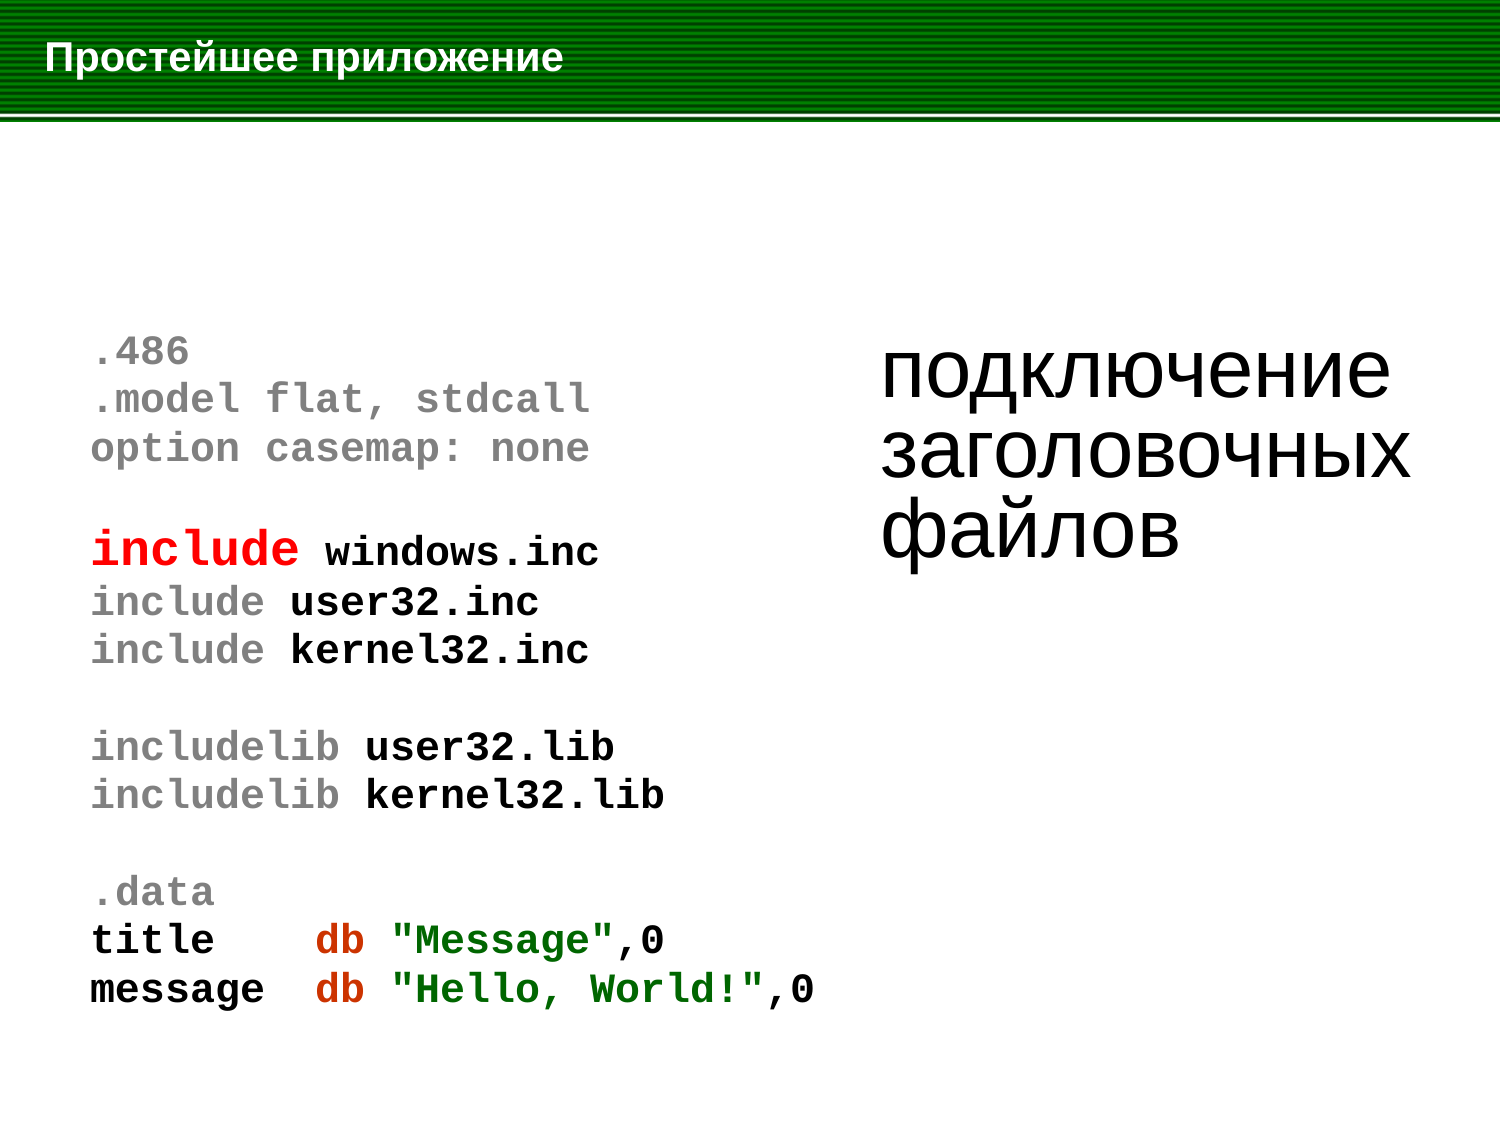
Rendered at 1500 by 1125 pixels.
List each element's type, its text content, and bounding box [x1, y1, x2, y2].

list .486 .model flat, stdcall option casemap: none include windows.inc include user32.inc include kernel32.inc includelib user32.lib includelib kernel32.lib .data title db "Message",0 message db "Hello, World!",0 [75, 324, 845, 1059]
title Простейшее приложение [29, 19, 1471, 91]
list подключение заголовочных файлов [809, 326, 1461, 964]
picture [0, 0, 1500, 122]
